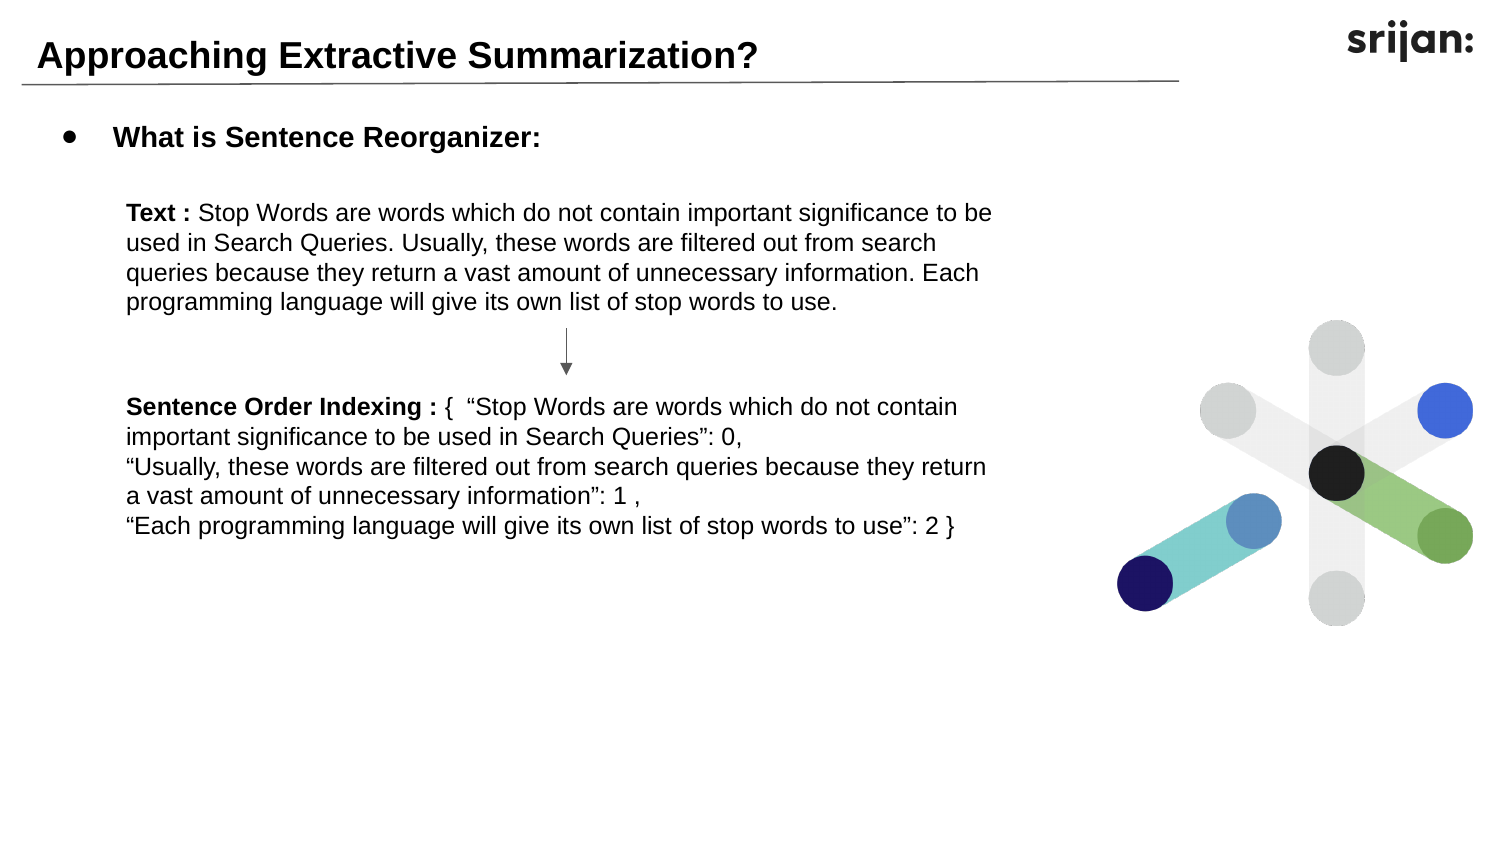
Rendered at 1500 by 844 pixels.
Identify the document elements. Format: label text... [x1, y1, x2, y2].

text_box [21, 80, 1180, 85]
text_box Text : Stop Words are words which do not contain important significance to be used in Search Queries. Usually, these words are filtered out from search queries because they return a vast amount of unnecessary information. Each programming language will give its own list of stop words to use. [110, 181, 1022, 328]
text_box Approaching Extractive Summarization? [21, 16, 952, 80]
text_box Sentence Order Indexing : { “Stop Words are words which do not contain important significance to be used in Search Queries”: 0, “Usually, these words are filtered out from search queries because they return a vast amount of unnecessary information”: 1 , “Each programming language will give its own list of stop words to use”: 2 } [110, 375, 1022, 563]
text_box What is Sentence Reorganizer: [22, 102, 645, 182]
picture [1346, 19, 1473, 63]
picture [1117, 320, 1473, 627]
